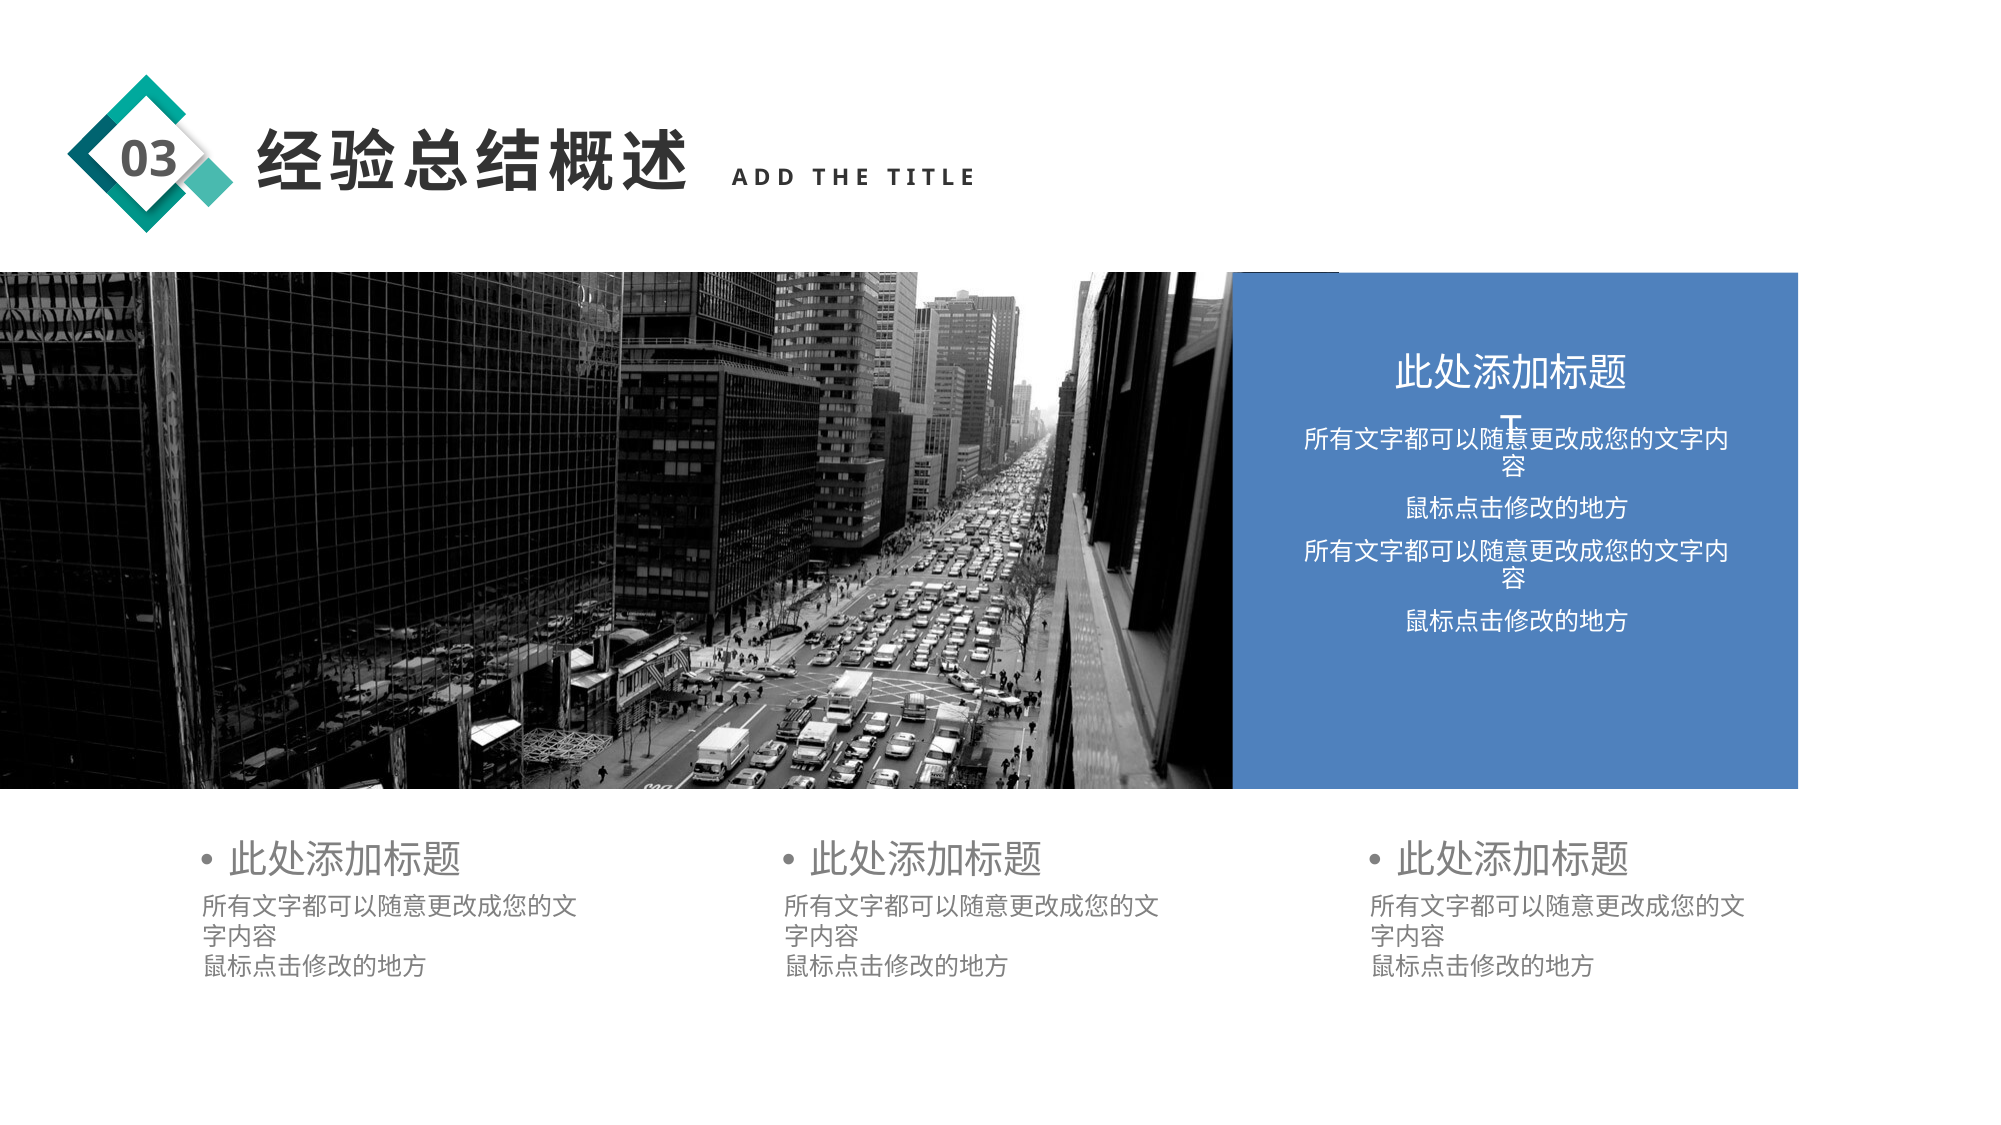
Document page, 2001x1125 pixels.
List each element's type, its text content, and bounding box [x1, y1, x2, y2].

text_box 此处添加标题 [1368, 840, 1766, 886]
text_box 所有文字都可以随意更改成您的文字内容 鼠标点击修改的地方 [202, 890, 598, 1040]
text_box 所有文字都可以随意更改成您的文字内容 鼠标点击修改的地方 [1370, 890, 1766, 1040]
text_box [1232, 272, 1799, 789]
text_box 此处添加标题 [200, 840, 598, 886]
text_box 所有文字都可以随意更改成您的文字内容 鼠标点击修改的地方 [784, 890, 1179, 1040]
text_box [67, 74, 1019, 233]
text_box [0, 272, 1232, 789]
text_box 此处添加标题 [781, 840, 1180, 886]
